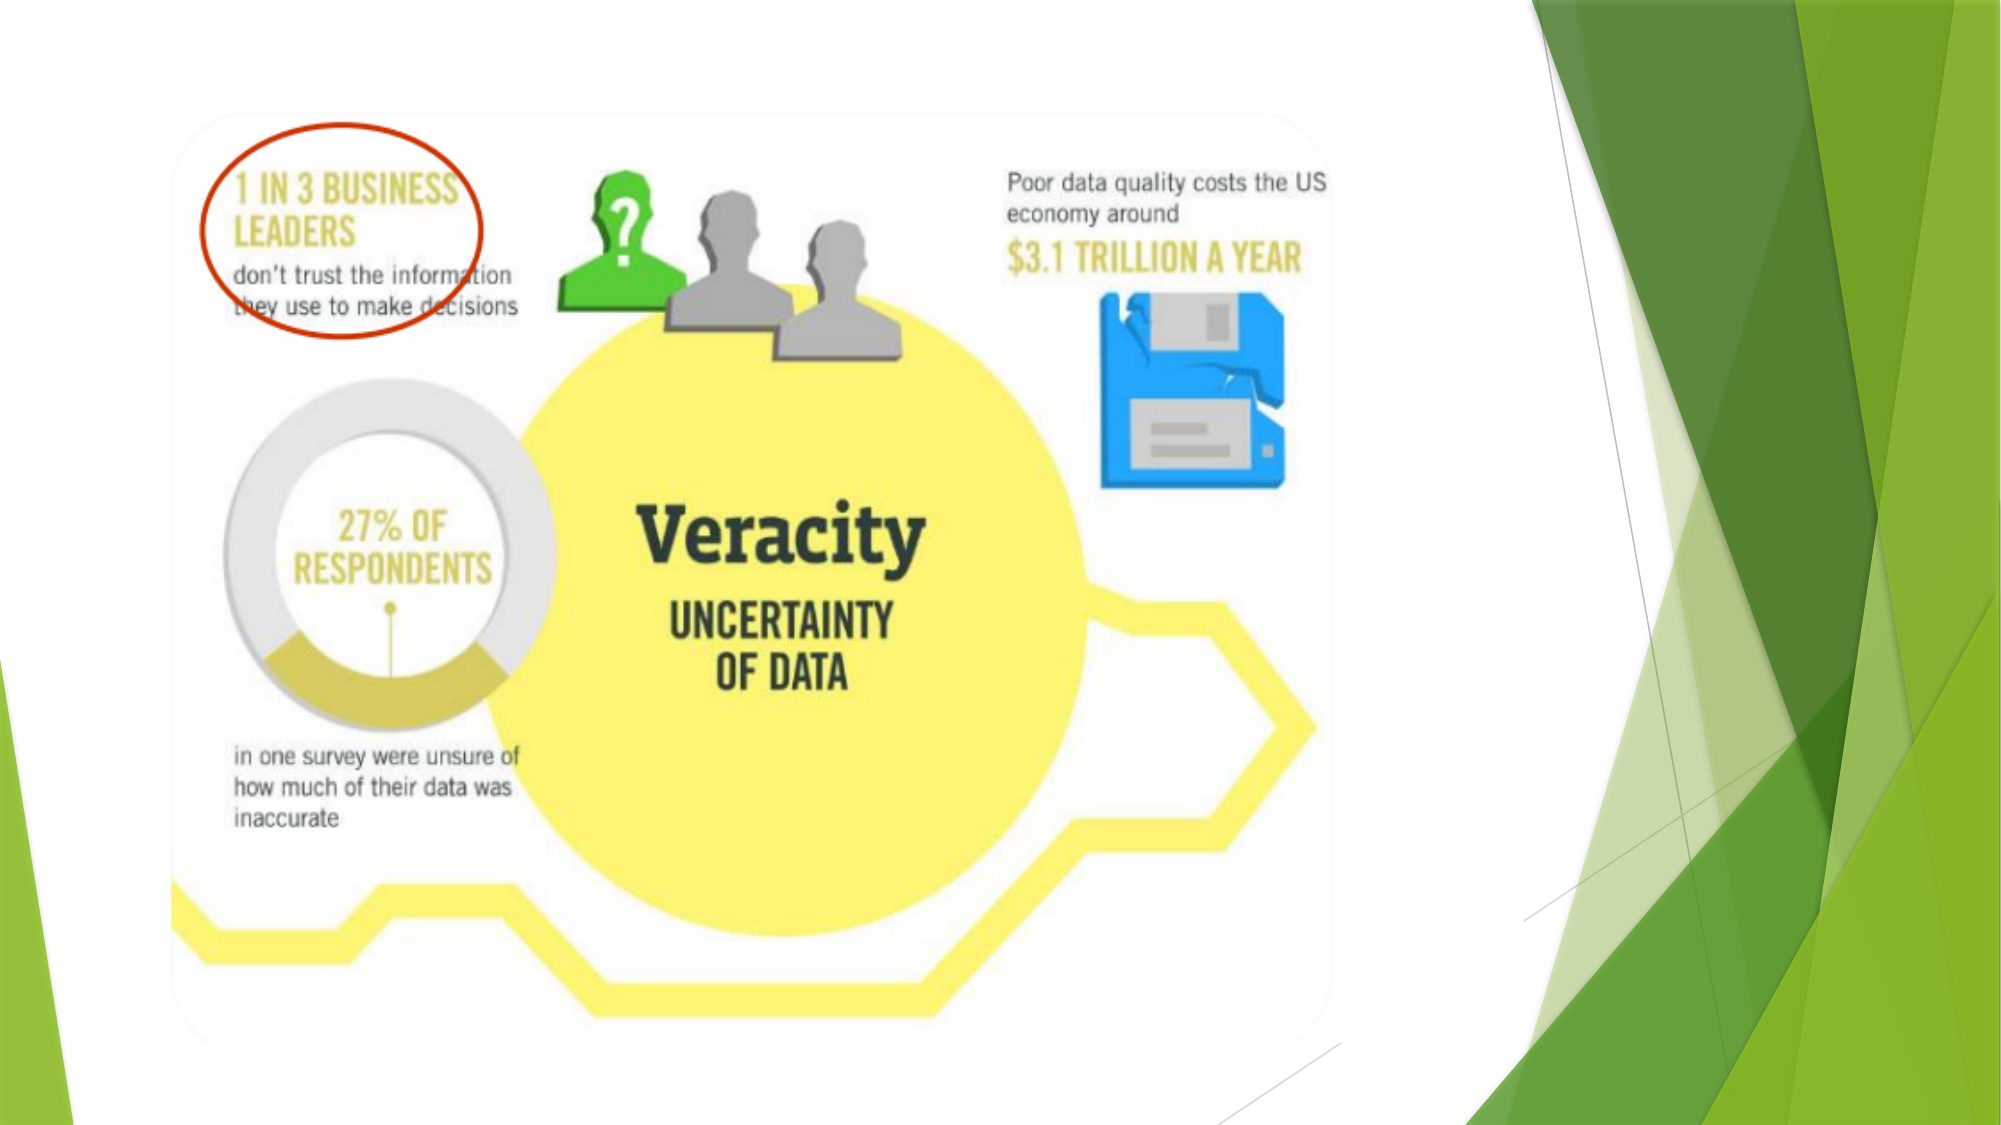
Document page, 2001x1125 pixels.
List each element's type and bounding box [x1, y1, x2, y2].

list [93, 110, 1525, 1044]
